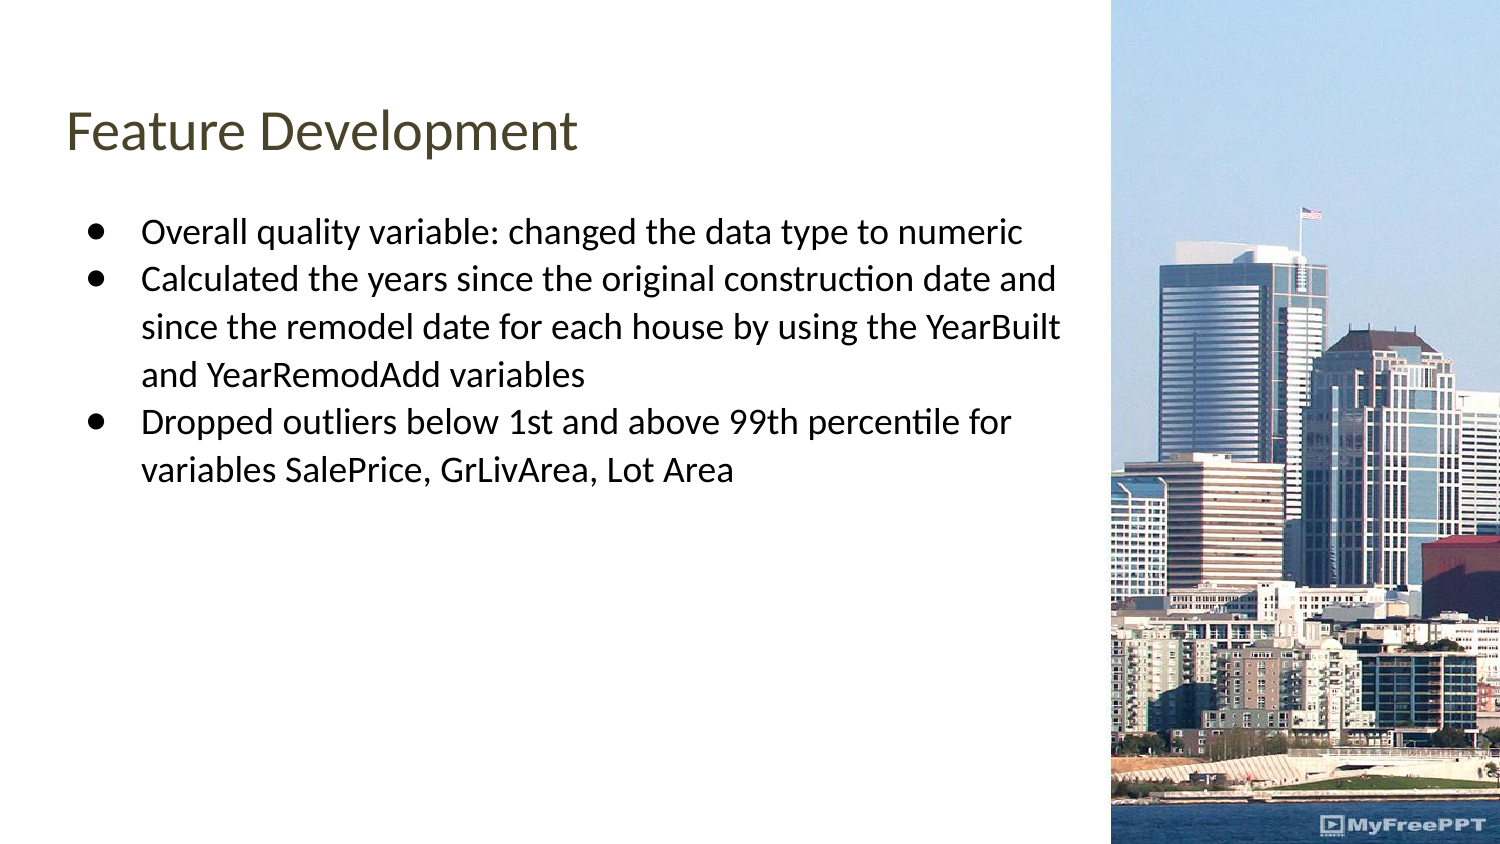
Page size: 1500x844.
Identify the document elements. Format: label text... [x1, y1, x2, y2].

picture [0, 0, 1500, 844]
title Feature Development [51, 72, 1082, 172]
text_box Overall quality variable: changed the data type to numeric Calculated the years since the original construction date and since the remodel date for each house by using the YearBuilt and YearRemodAdd variables Dropped outliers below 1st and above 99th percentile for variables SalePrice, GrLivArea, Lot Area [51, 189, 1082, 777]
